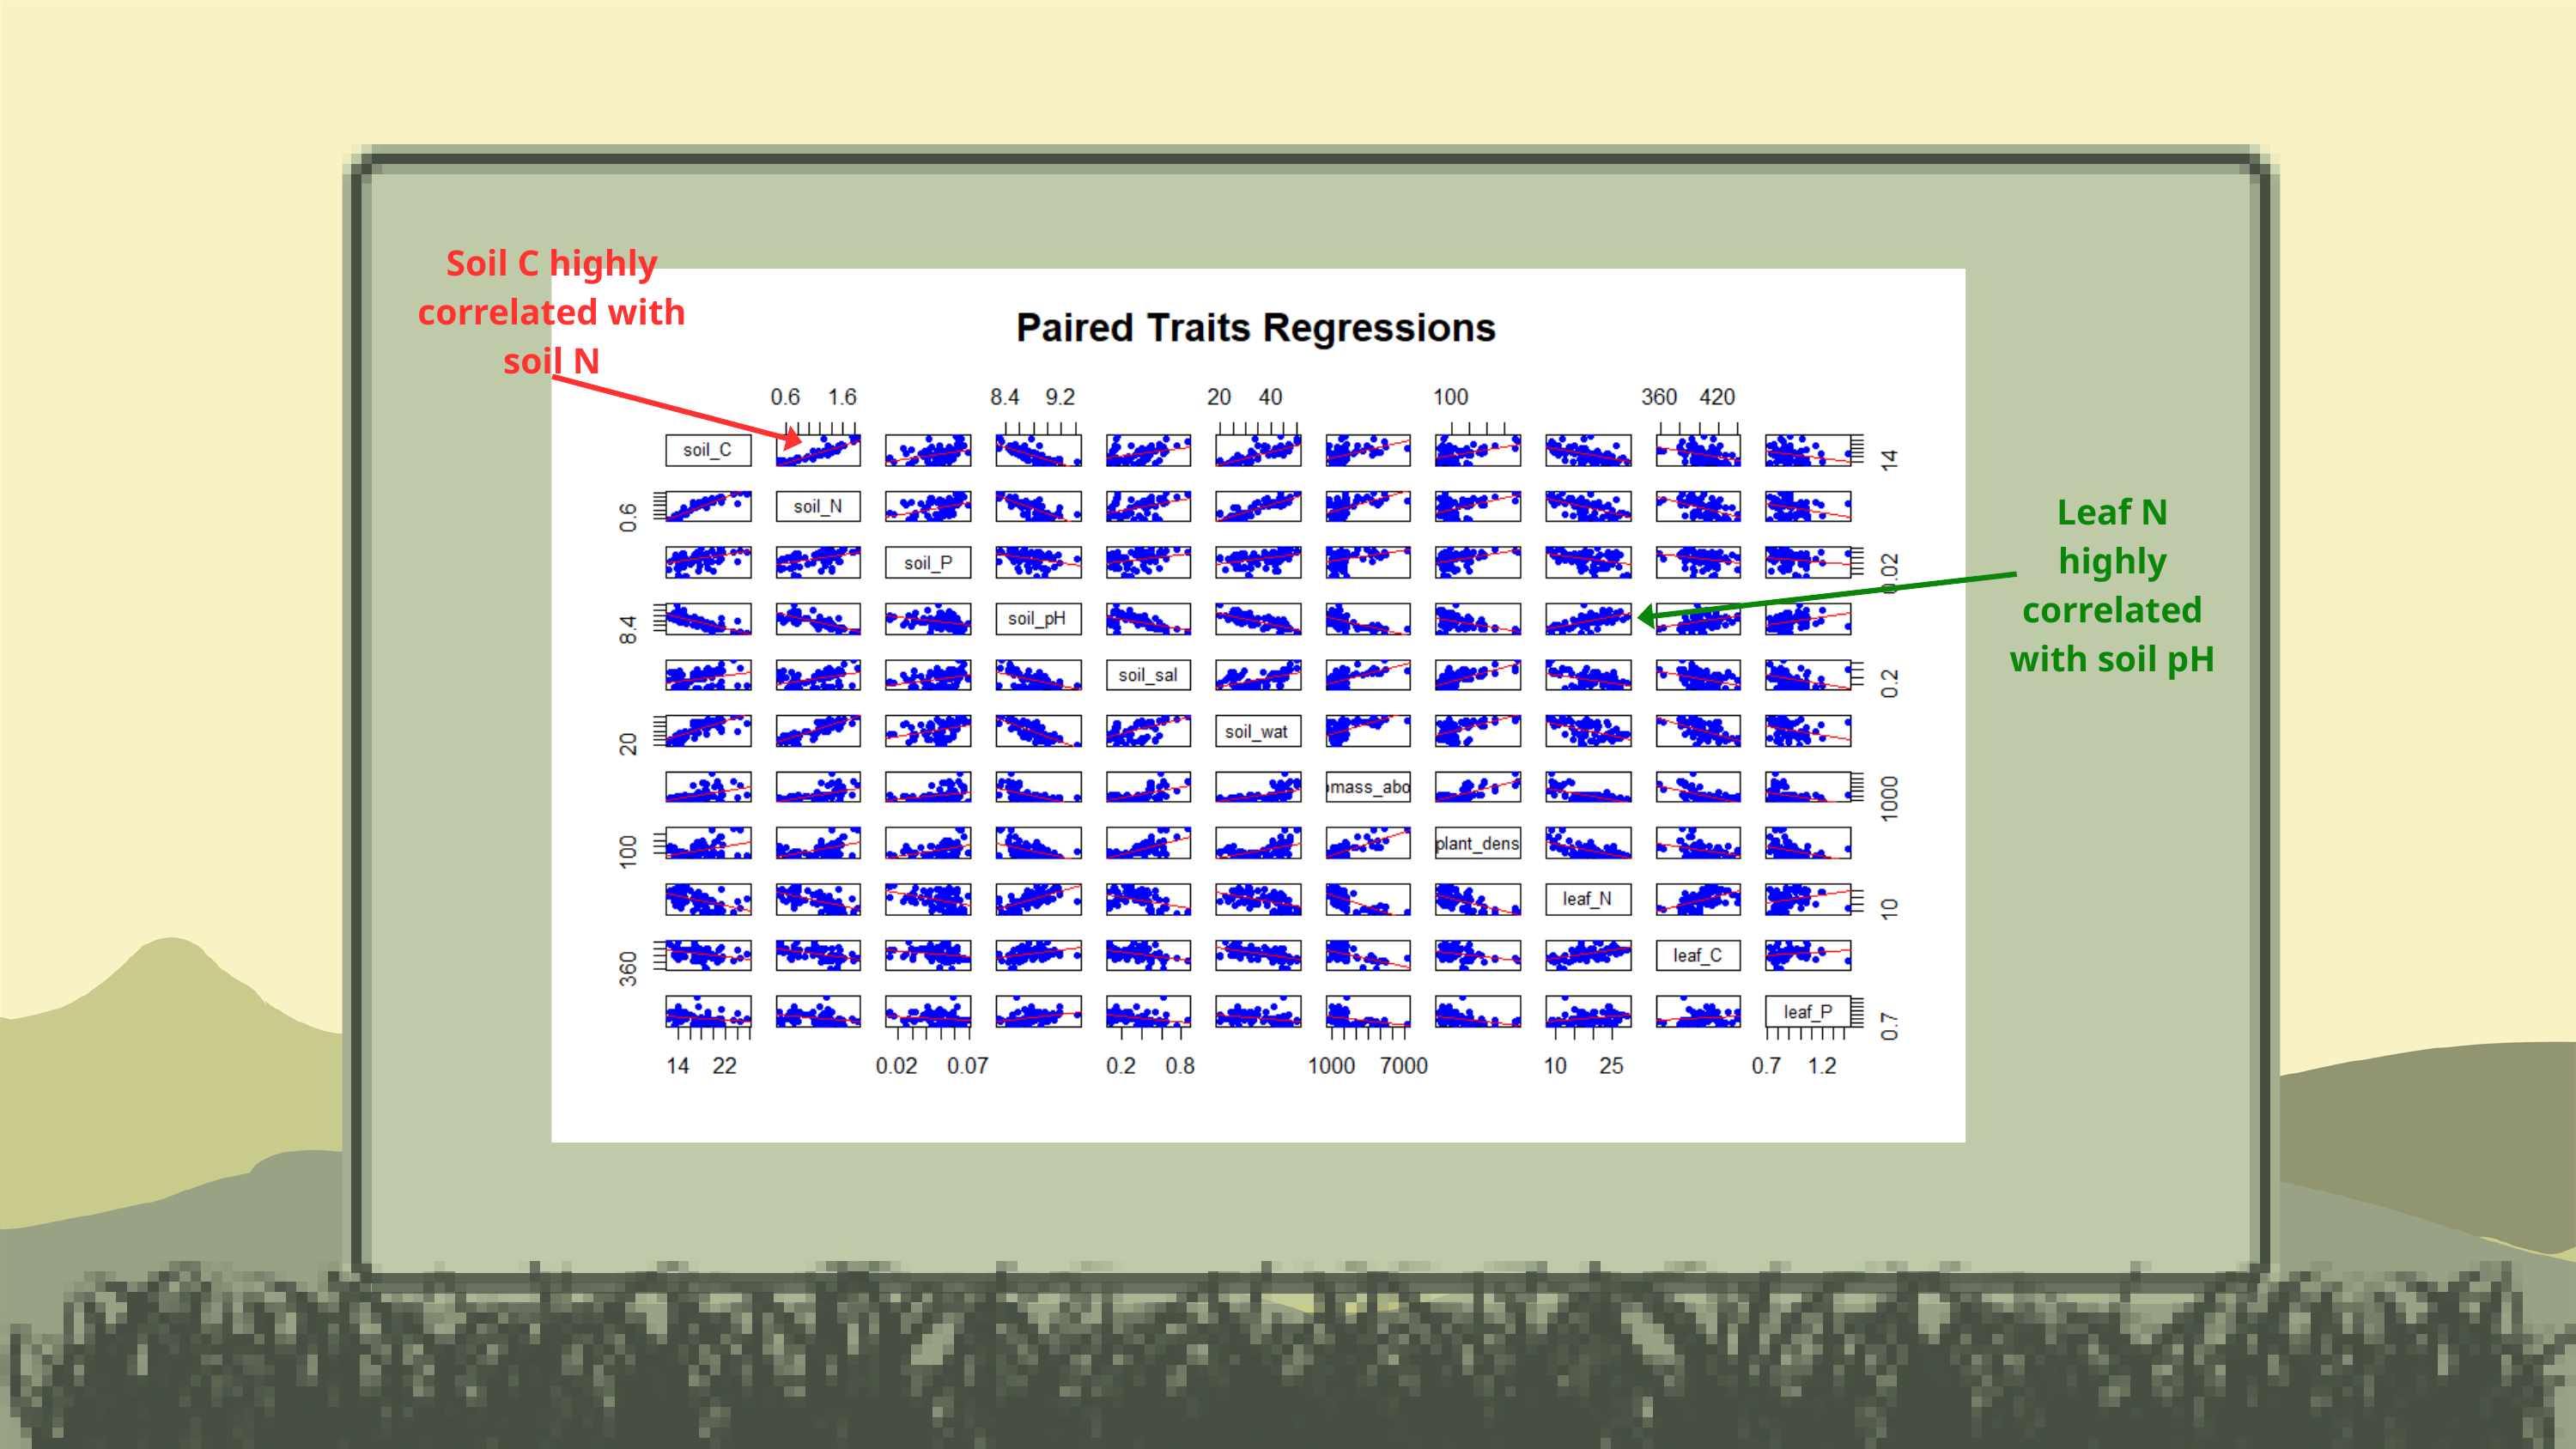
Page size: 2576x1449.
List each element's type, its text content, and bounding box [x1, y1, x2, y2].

text_box [0, 0, 2576, 1261]
text_box Soil C highly correlated with soil N [398, 233, 707, 381]
text_box Leaf N highly correlated with soil pH [2003, 482, 2223, 679]
text_box [551, 269, 1966, 1143]
text_box [1637, 575, 2003, 626]
text_box [569, 381, 803, 449]
text_box [342, 144, 2281, 1261]
text_box [0, 1261, 2576, 1449]
